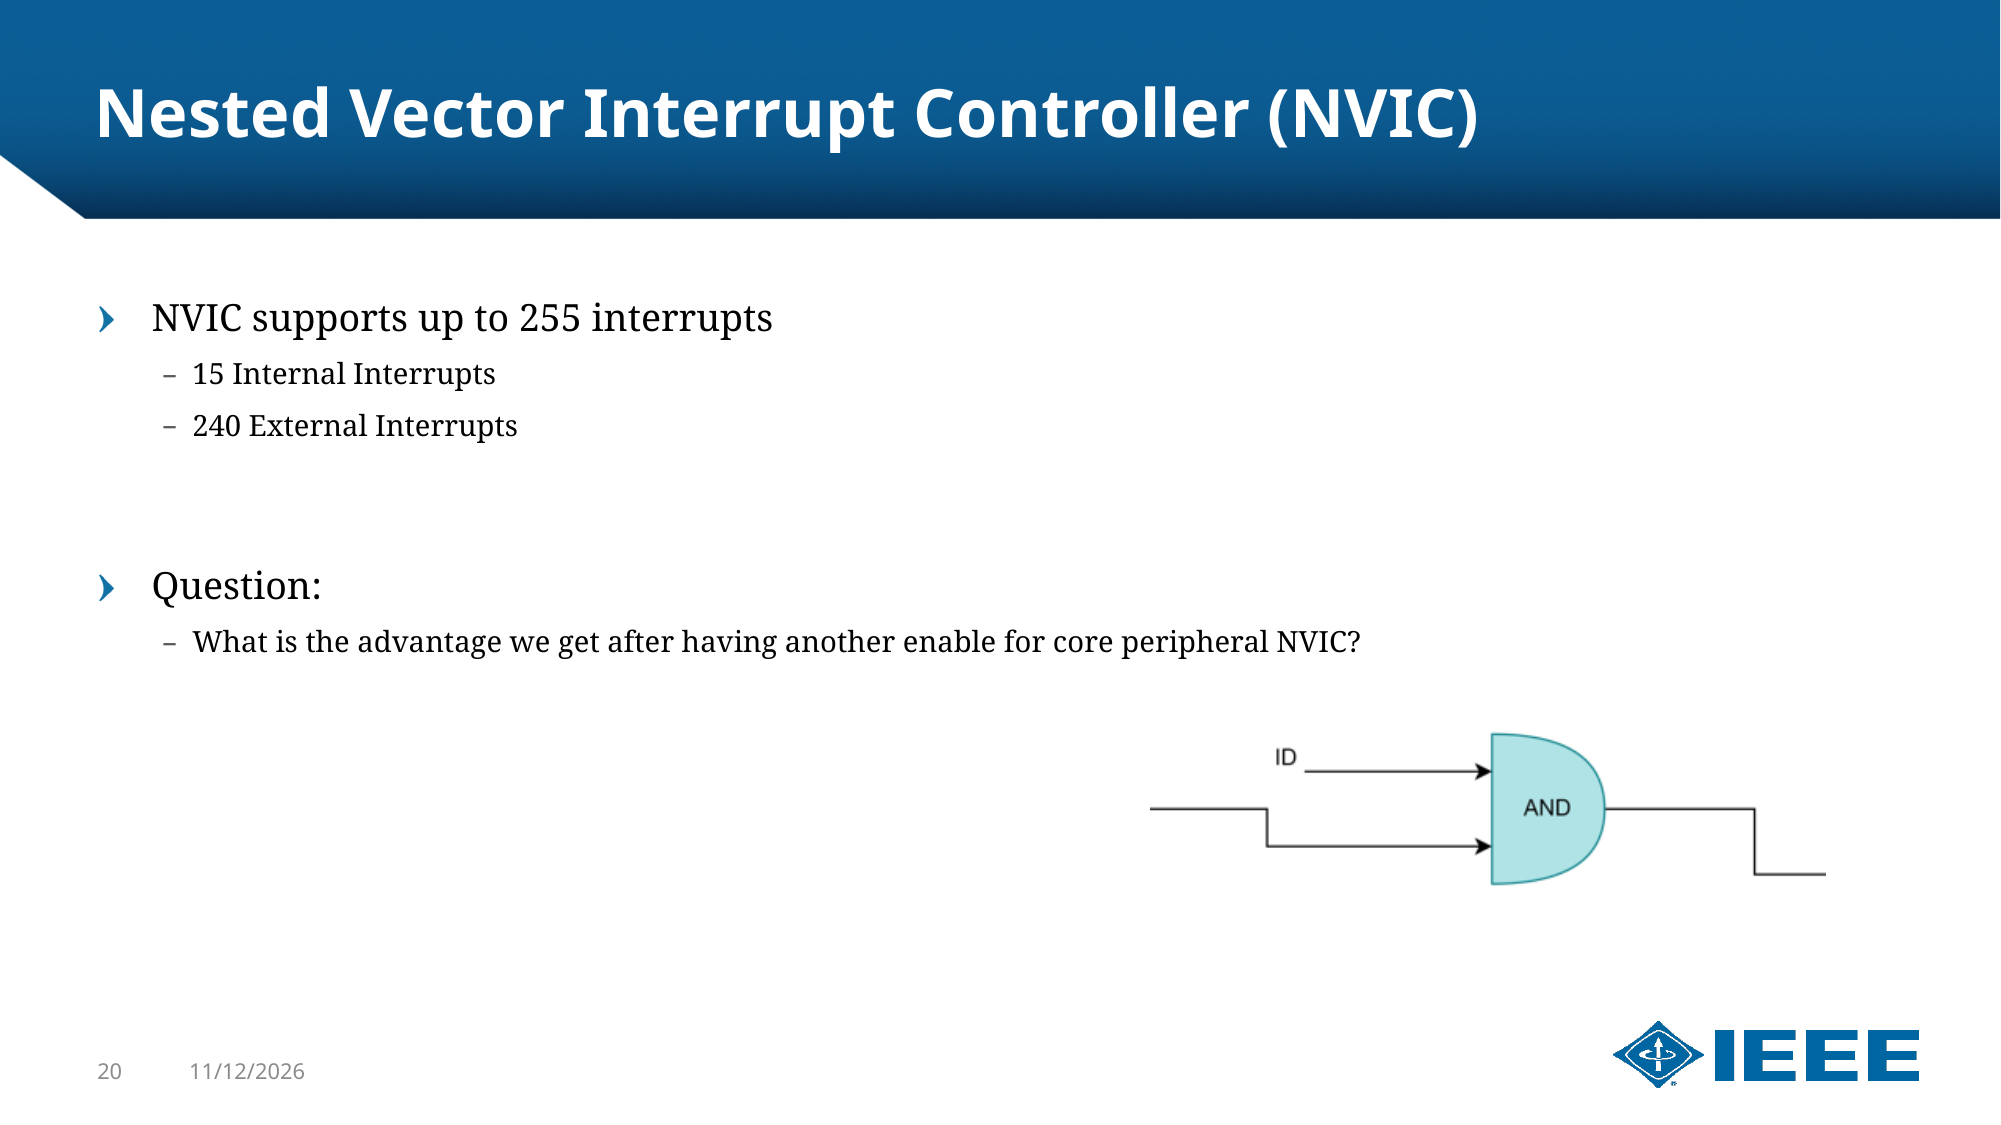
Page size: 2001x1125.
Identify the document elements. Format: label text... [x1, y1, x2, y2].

title Nested Vector Interrupt Controller (NVIC) [79, 22, 1901, 199]
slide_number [189, 1042, 549, 1103]
text_box NVIC supports up to 255 interrupts 15 Internal Interrupts 240 External Interrupts Question: What is the advantage we get after having another enable for core peripheral NVIC? [79, 286, 1901, 1007]
slide_number 20 [97, 1042, 176, 1103]
picture [0, 0, 2001, 1125]
